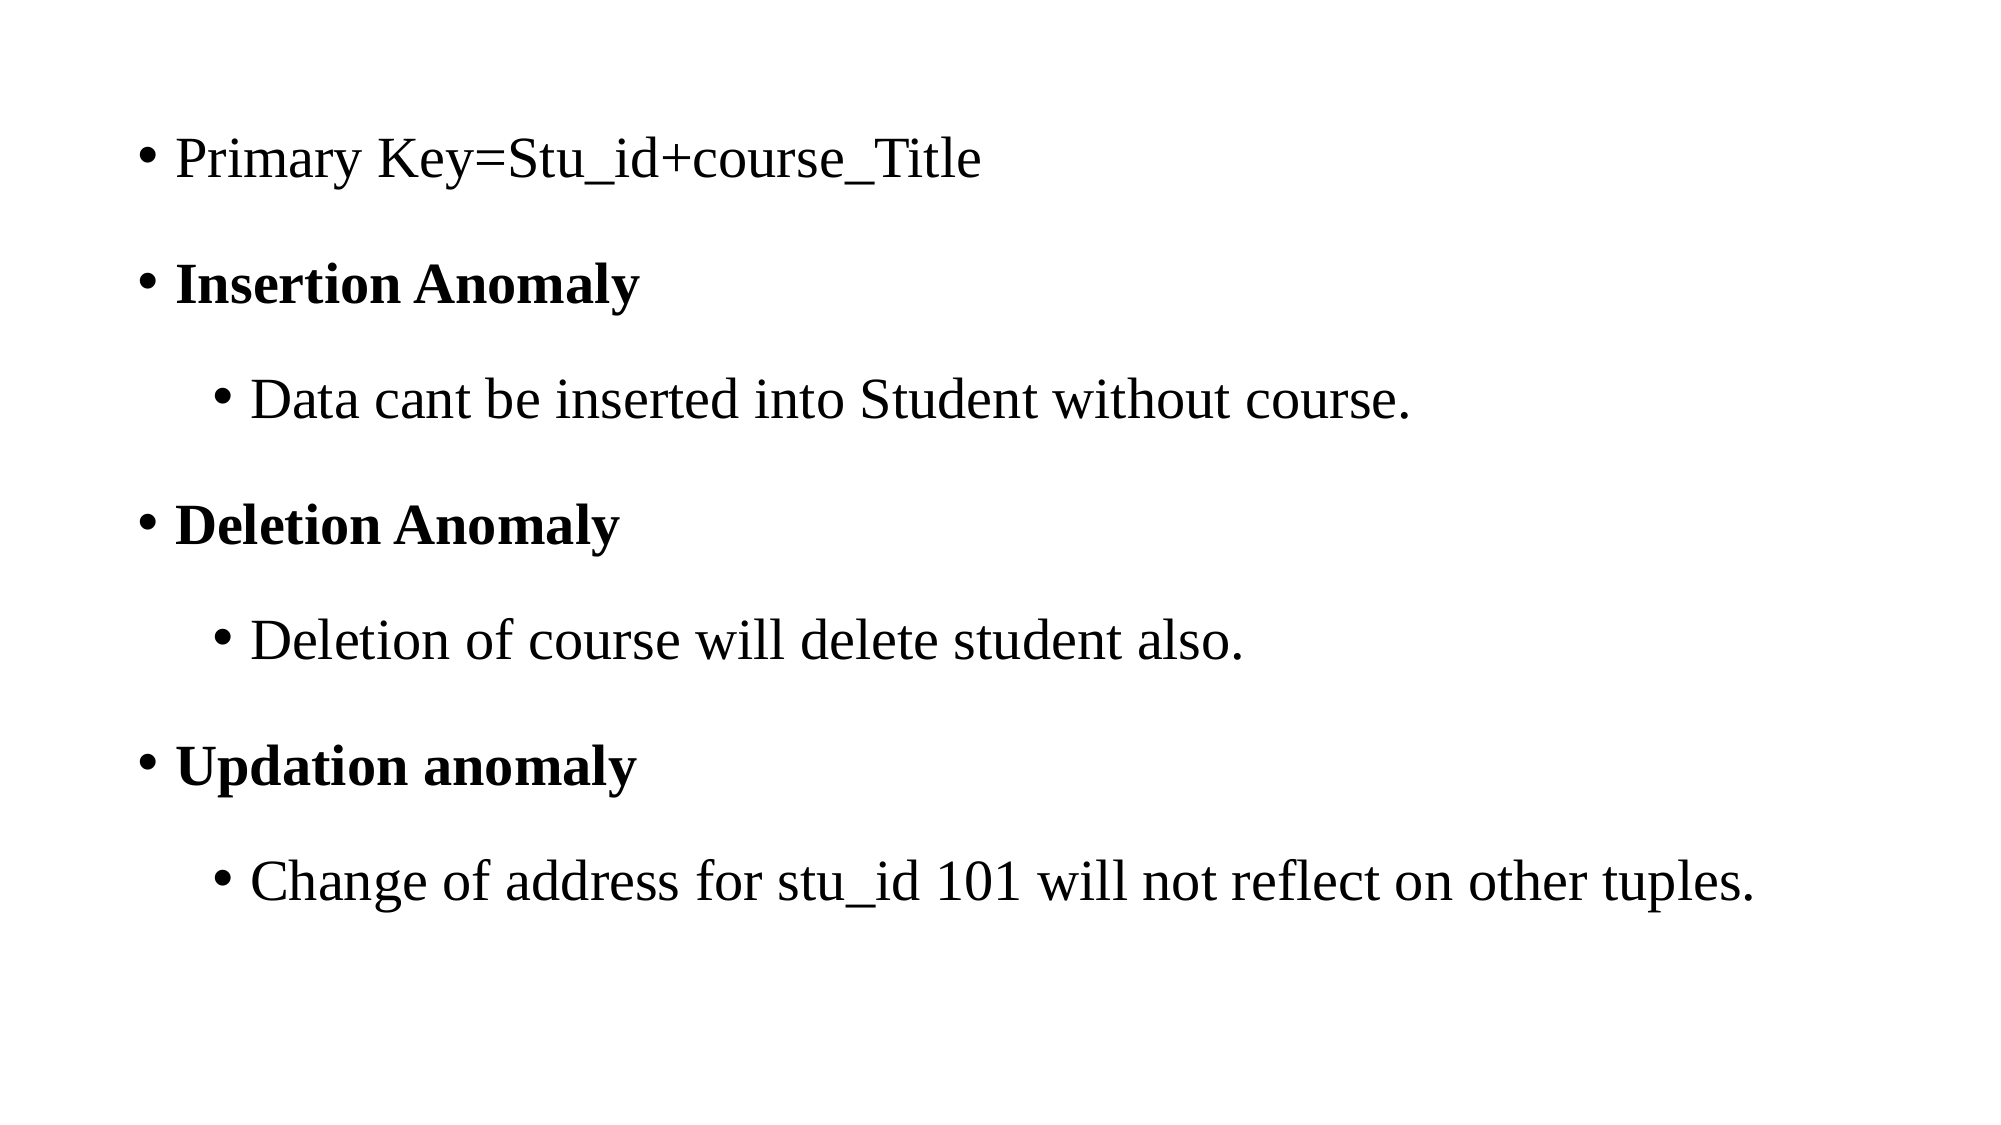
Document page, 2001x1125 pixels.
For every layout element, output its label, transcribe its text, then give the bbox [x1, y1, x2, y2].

list Primary Key=Stu_id+course_Title Insertion Anomaly Data cant be inserted into Student without course. Deletion Anomaly Deletion of course will delete student also. Updation anomaly Change of address for stu_id 101 will not reflect on other tuples. [122, 77, 1863, 1091]
